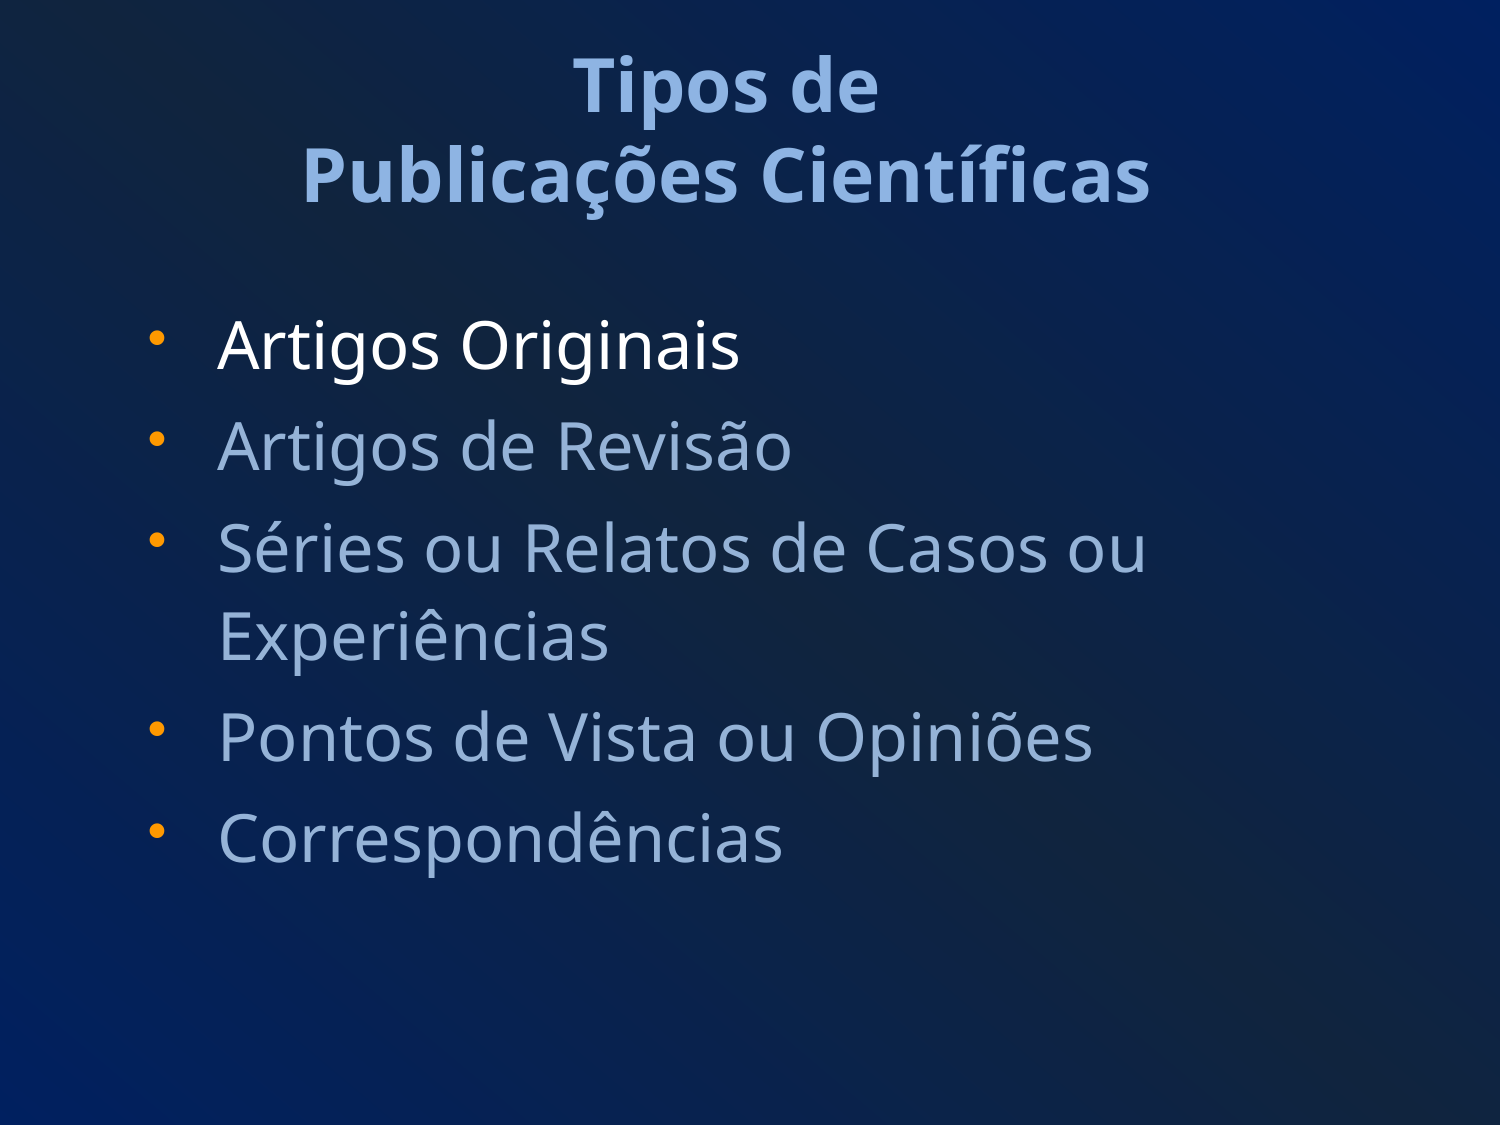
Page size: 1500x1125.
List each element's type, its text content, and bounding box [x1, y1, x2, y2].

title Tipos de Publicações Científicas [58, 45, 1395, 211]
list Artigos Originais Artigos de Revisão Séries ou Relatos de Casos ou Experiências Pontos de Vista ou Opiniões Correspondências [112, 287, 1388, 963]
